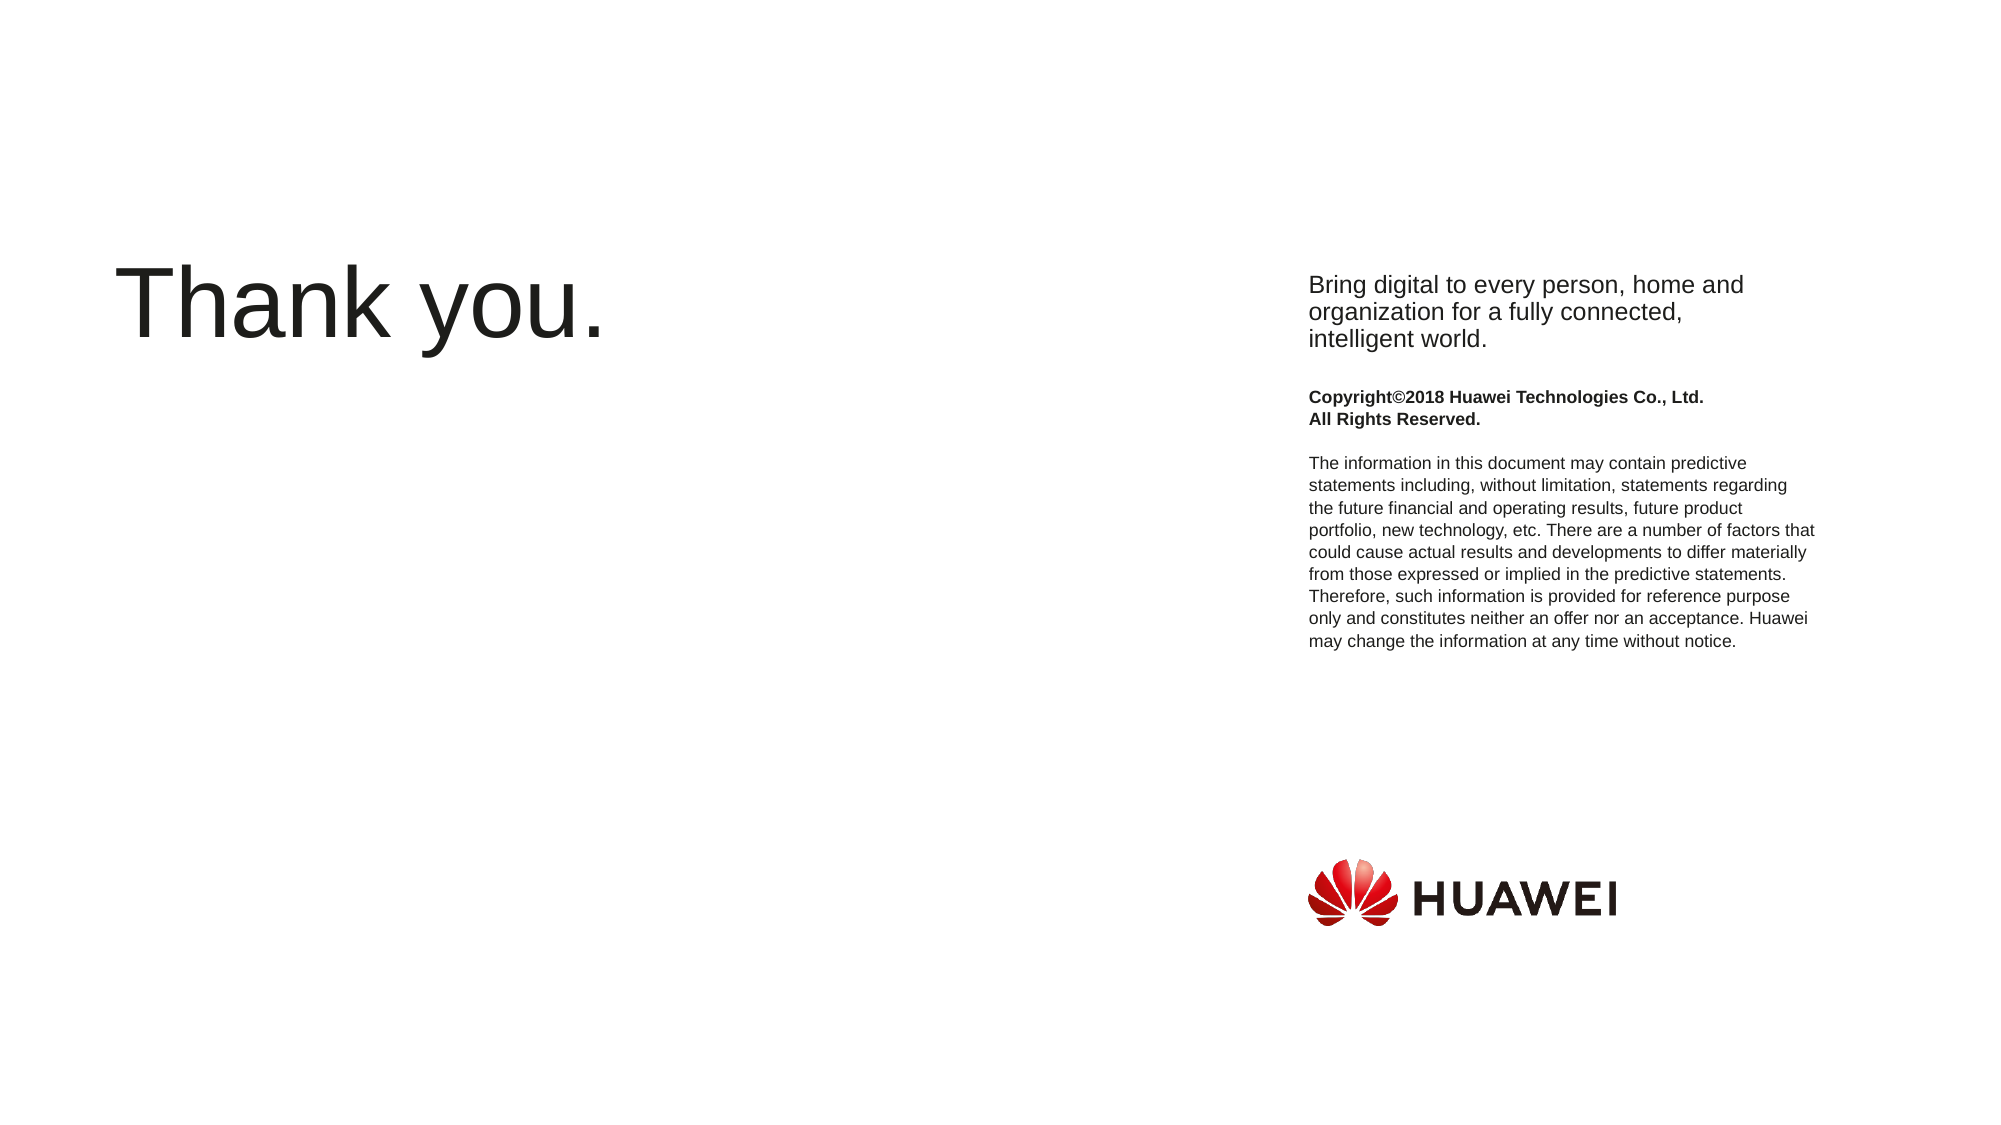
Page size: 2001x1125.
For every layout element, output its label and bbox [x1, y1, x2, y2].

picture [1308, 859, 1616, 926]
